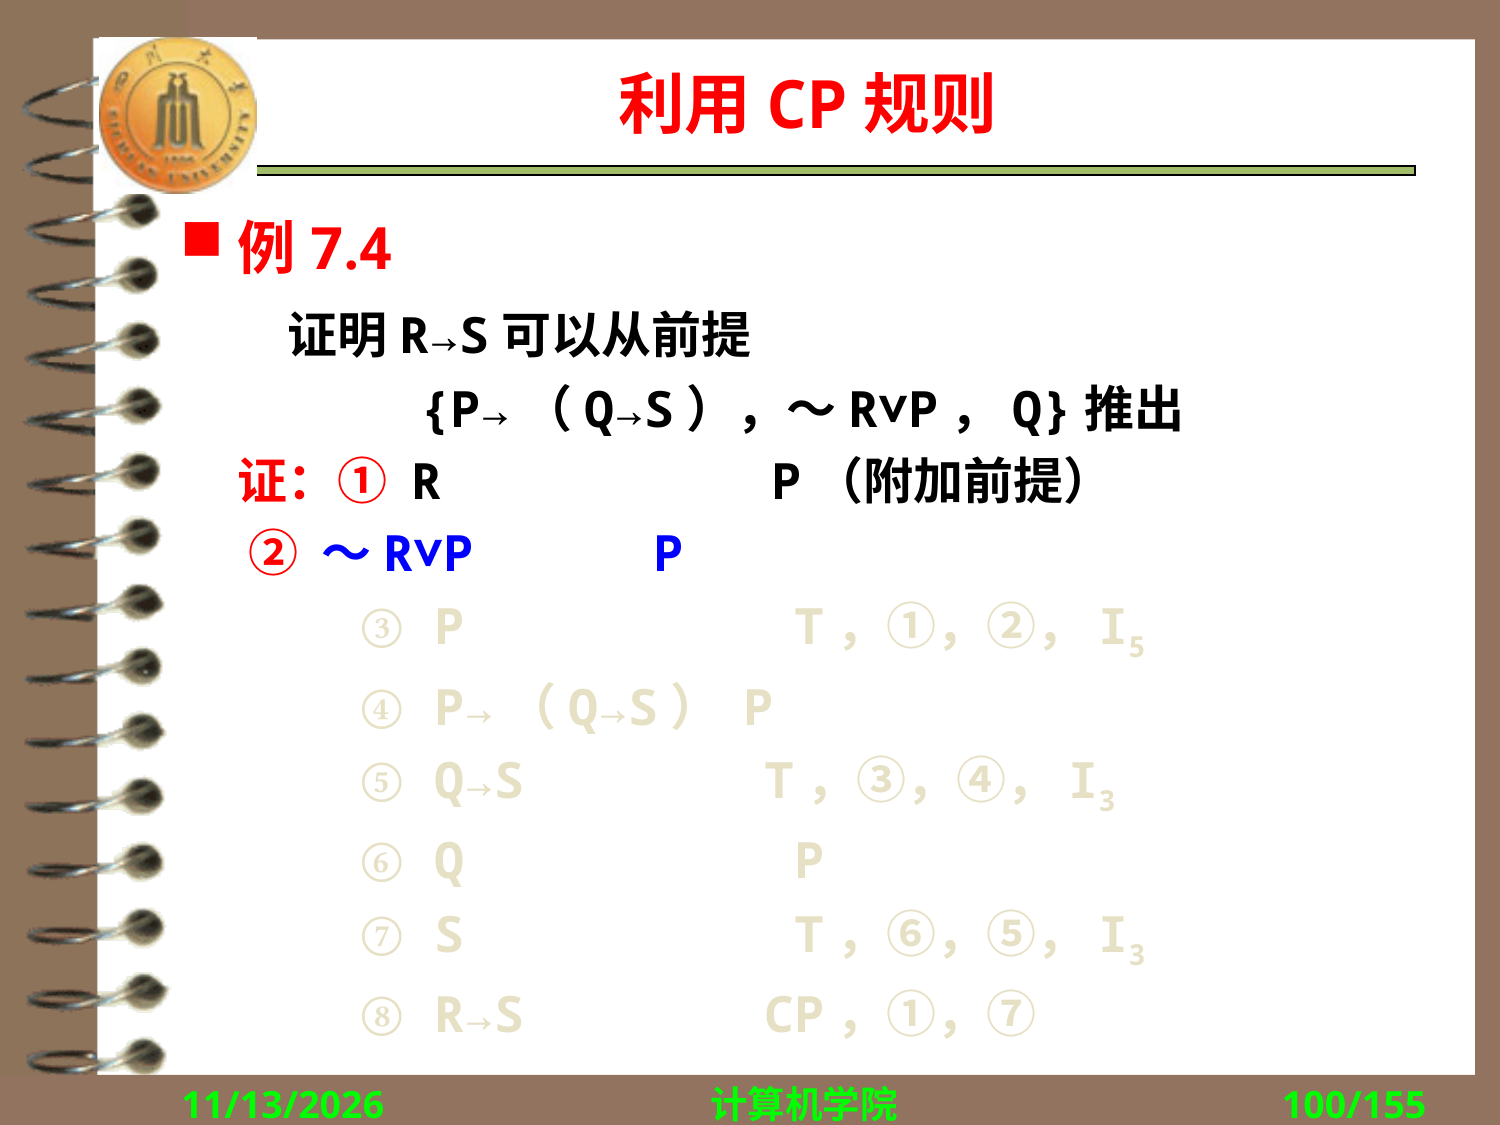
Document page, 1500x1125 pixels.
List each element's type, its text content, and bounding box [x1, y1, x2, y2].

picture [0, 0, 257, 1075]
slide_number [166, 1073, 479, 1100]
list 例7.4 证明R→S可以从前提 {P→（Q→S），～R∨P，Q}推出 证：① R P（附加前提） ② ～R∨P P ③ P T，①，②，I5 ④ P→（Q→S） P ⑤ Q→S T，③，④，I3 ⑥ Q P ⑦ S T，⑥，⑤，I3 ⑧ R→S CP，①，⑦ [174, 191, 1425, 1019]
title 利用CP规则 [206, 42, 1409, 161]
footer 计算机学院 [479, 1073, 1128, 1100]
slide_number 100/155 [1128, 1073, 1442, 1100]
